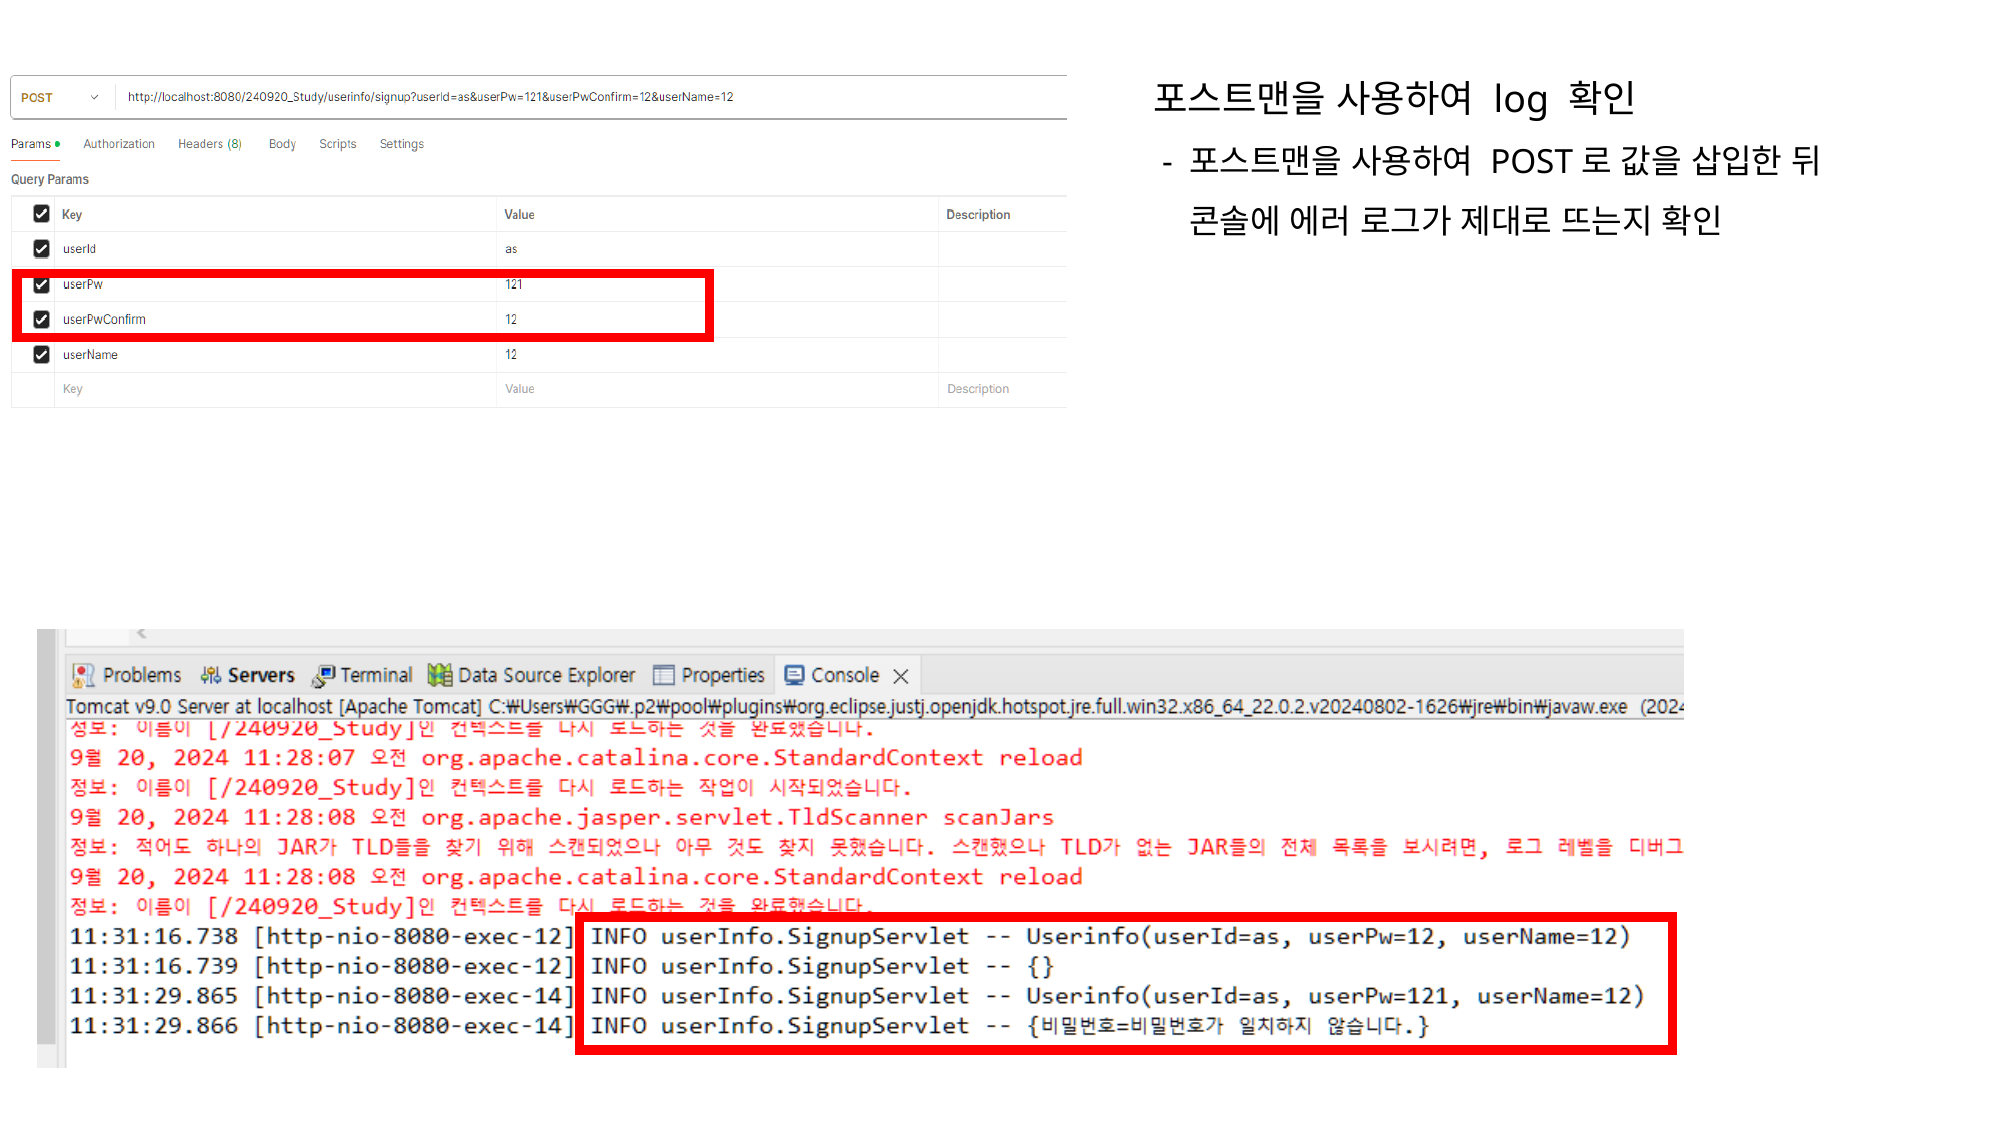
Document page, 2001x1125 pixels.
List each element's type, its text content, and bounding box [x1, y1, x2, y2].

picture [37, 629, 1684, 1068]
picture [0, 58, 1067, 489]
text_box 포스트맨을 사용하여 log 확인 - 포스트맨을 사용하여 POST로 값을 삽입한 뒤 콘솔에 에러 로그가 제대로 뜨는지 확인 [1138, 45, 2000, 248]
